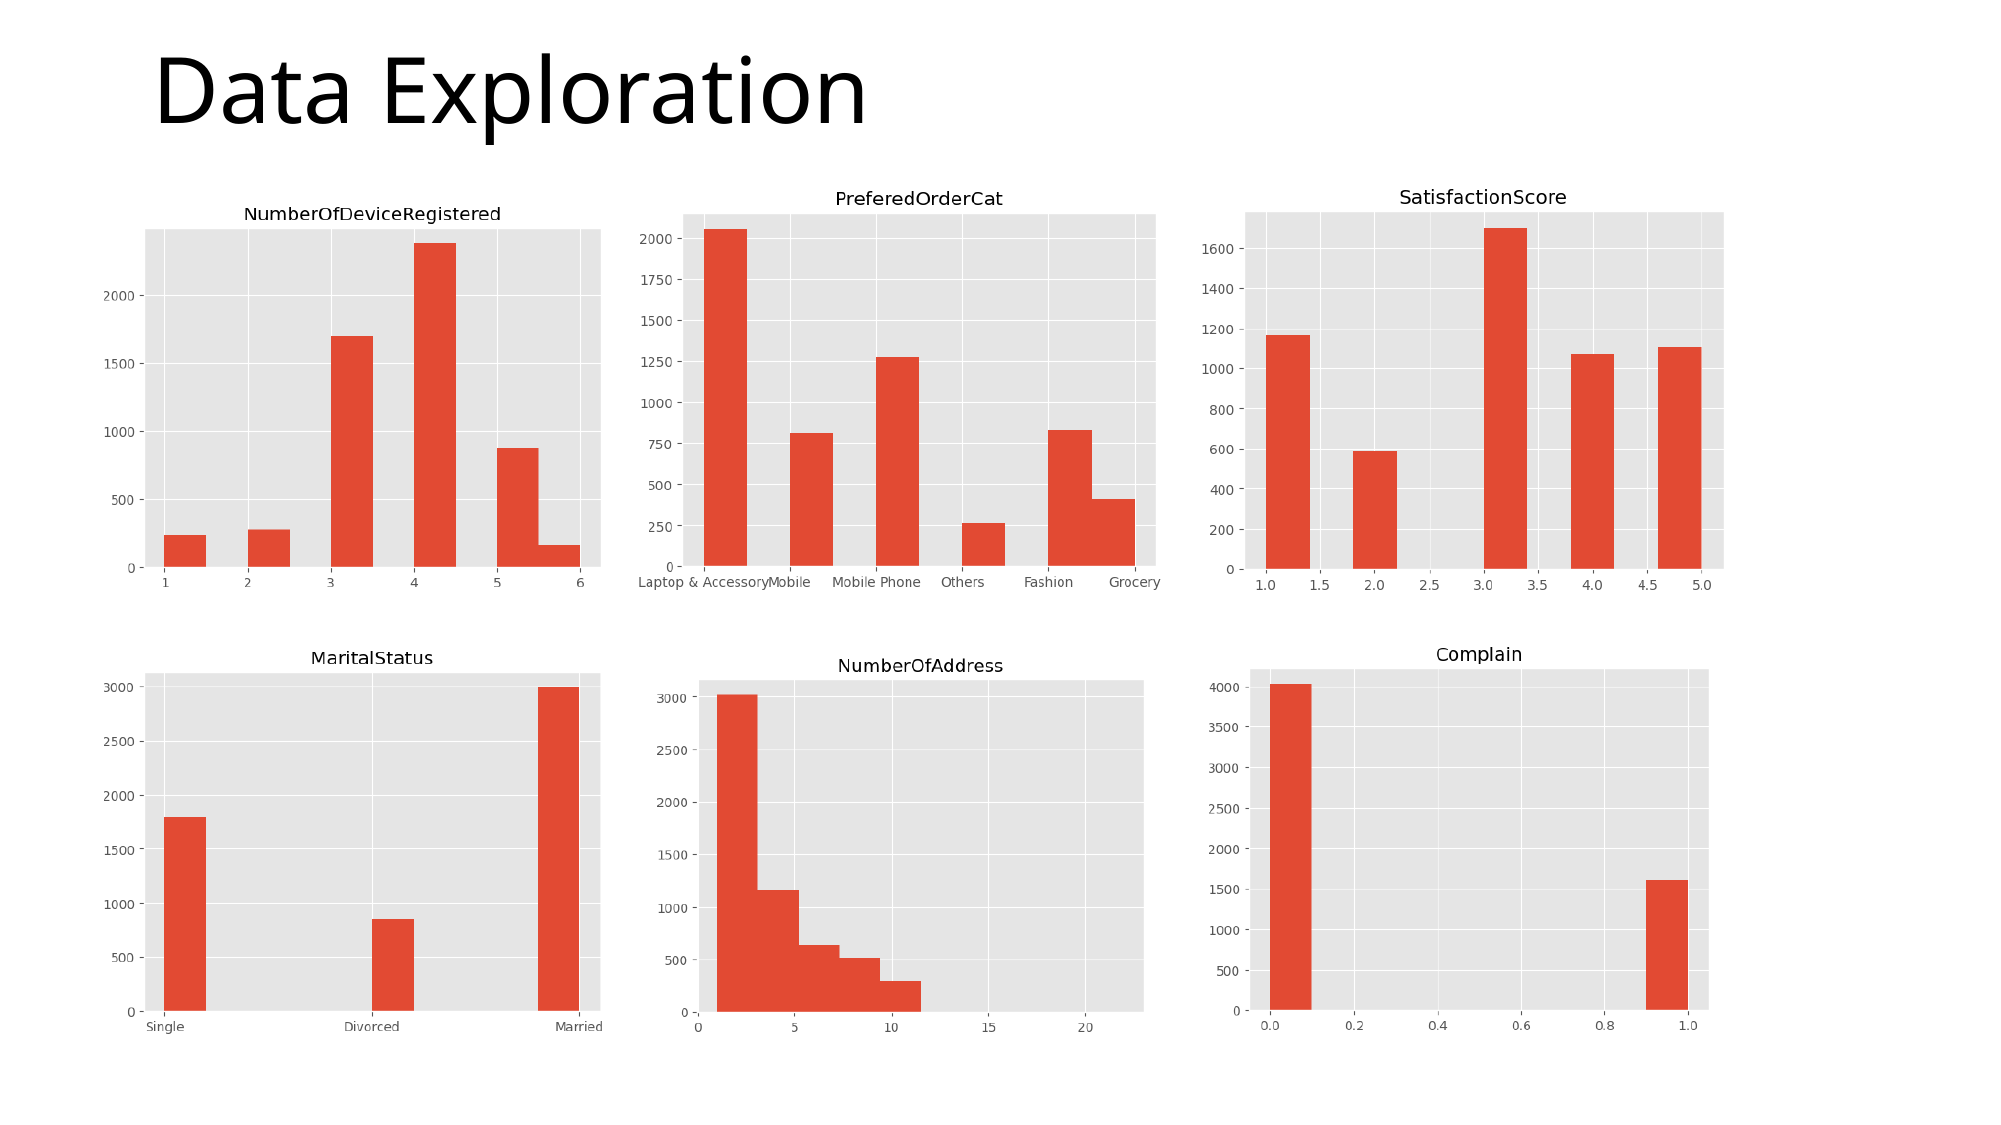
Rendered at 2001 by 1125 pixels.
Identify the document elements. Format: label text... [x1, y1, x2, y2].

picture [1190, 179, 1732, 601]
title Data Exploration [137, 0, 1863, 179]
list [137, 179, 1863, 894]
picture [93, 197, 609, 598]
picture [93, 641, 612, 1042]
picture [647, 649, 1152, 1042]
picture [1198, 637, 1717, 1041]
picture [628, 181, 1170, 598]
